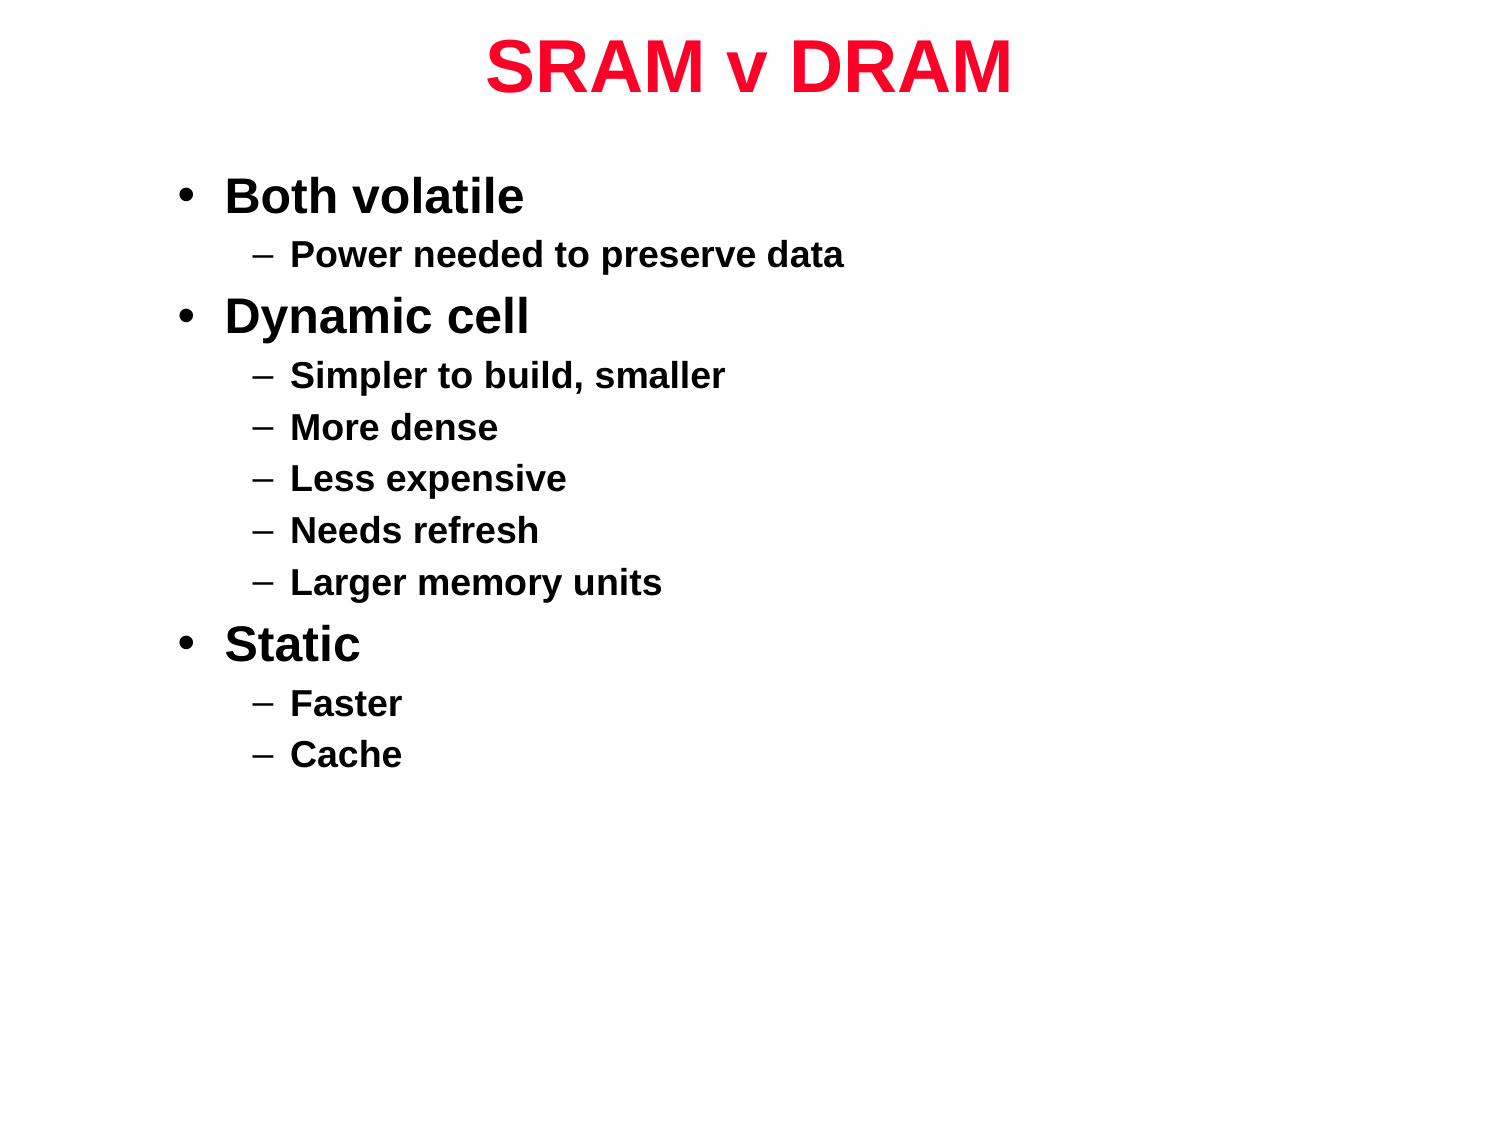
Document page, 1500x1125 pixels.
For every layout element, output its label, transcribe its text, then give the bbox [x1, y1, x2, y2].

title SRAM v DRAM [162, 0, 1338, 138]
list Both volatile Power needed to preserve data Dynamic cell Simpler to build, smaller More dense Less expensive Needs refresh Larger memory units Static Faster Cache [162, 162, 1338, 988]
